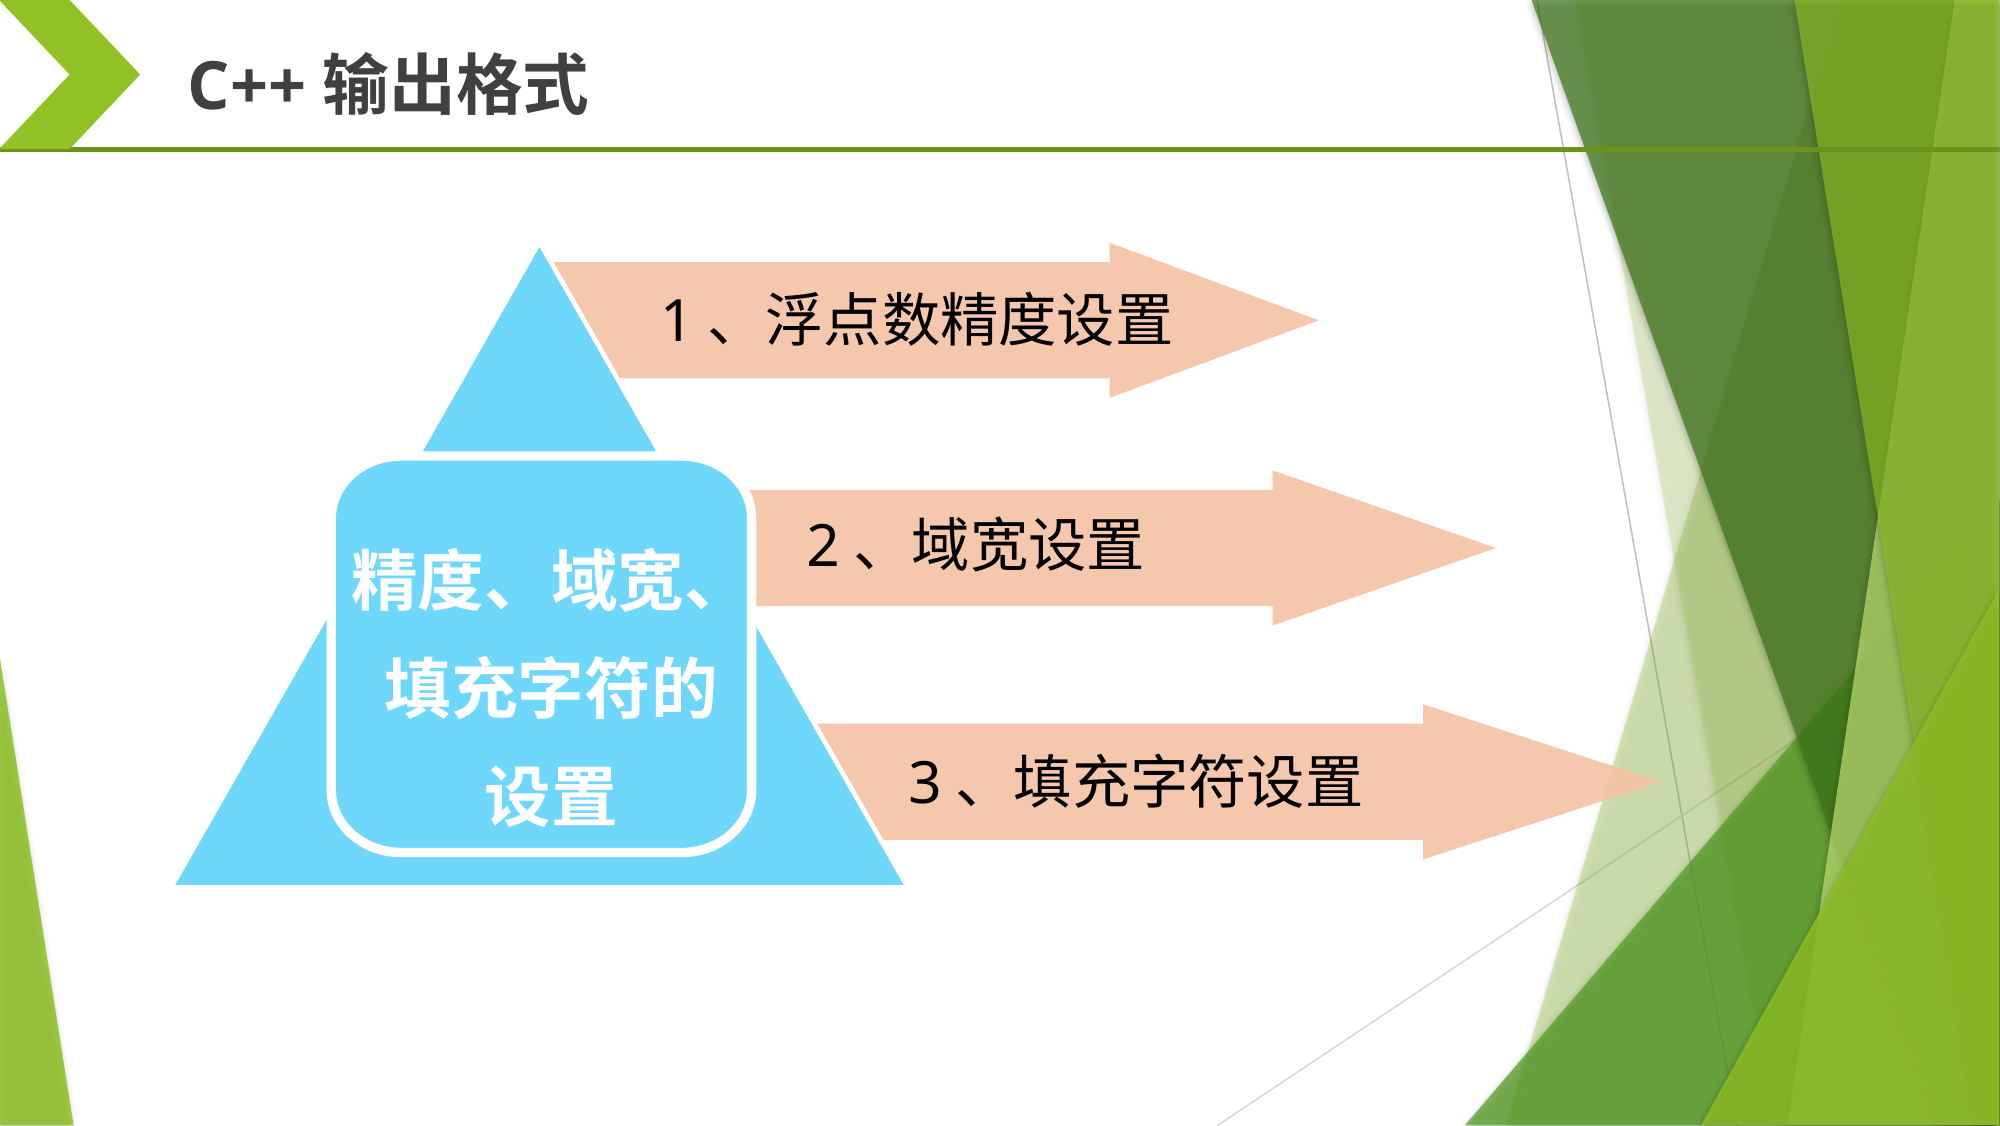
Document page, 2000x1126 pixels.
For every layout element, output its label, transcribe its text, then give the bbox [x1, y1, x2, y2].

text_box [913, 361, 1214, 400]
text_box C++输出格式 [173, 35, 823, 131]
text_box [913, 586, 1392, 627]
text_box [913, 468, 1363, 500]
text_box 1、浮点数精度设置 [913, 275, 1338, 361]
text_box [1402, 513, 1498, 583]
text_box [0, 0, 142, 148]
text_box [913, 241, 1201, 275]
text_box 2、域宽设置 [913, 500, 1402, 586]
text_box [170, 241, 909, 888]
text_box 3、填充字符设置 [913, 738, 1504, 823]
text_box [913, 702, 1663, 861]
